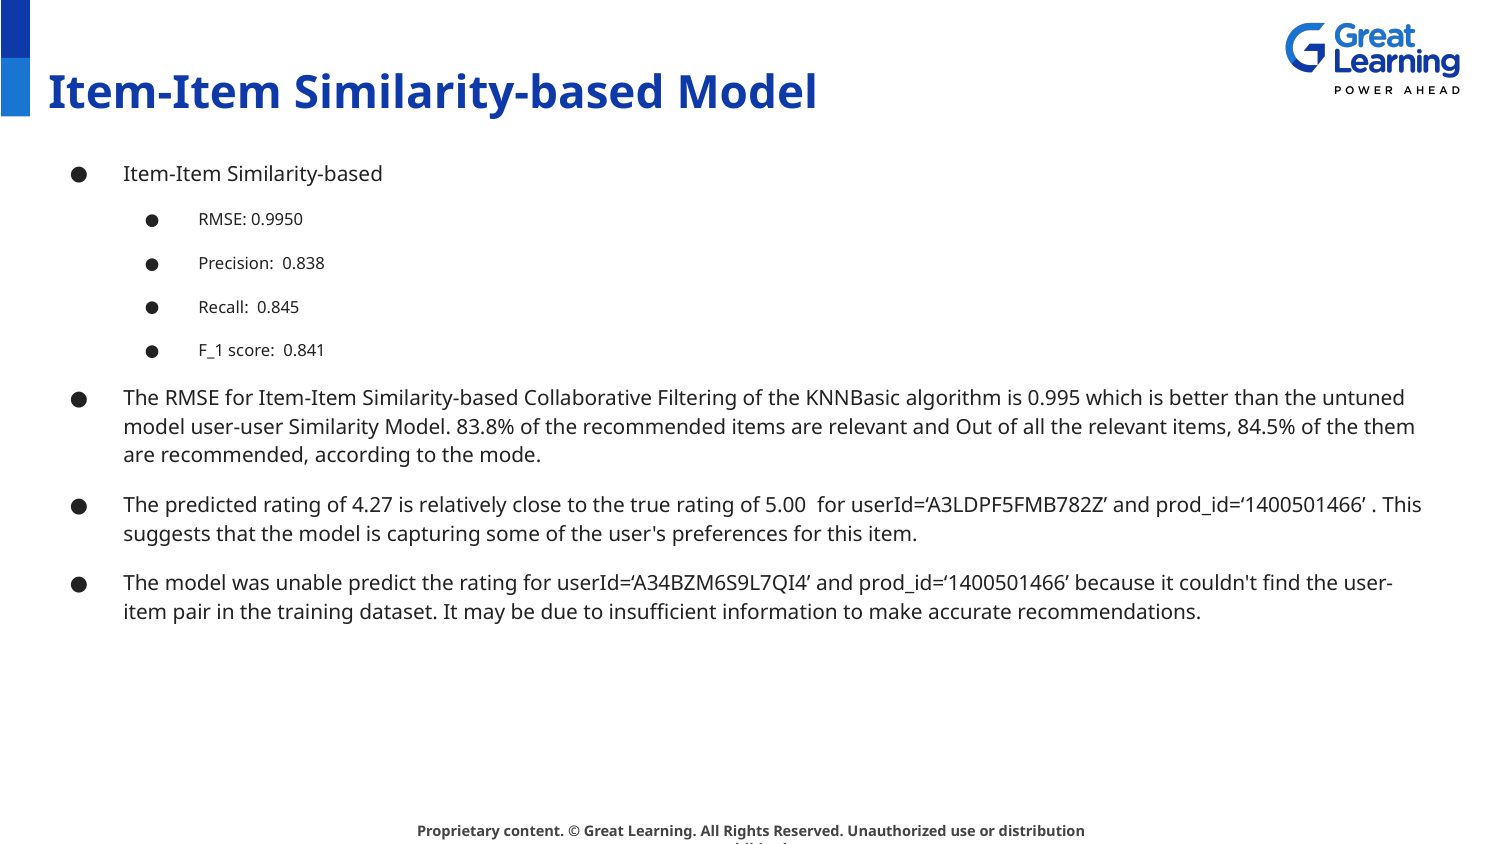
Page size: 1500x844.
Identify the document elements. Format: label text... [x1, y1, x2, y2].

picture [1258, 11, 1487, 106]
title Item-Item Similarity-based Model [33, 47, 1431, 142]
list Item-Item Similarity-based RMSE: 0.9950 Precision: 0.838 Recall: 0.845 F_1 score: 0.841 The RMSE for Item-Item Similarity-based Collaborative Filtering of the KNNBasic algorithm is 0.995 which is better than the untuned model user-user Similarity Model. 83.8% of the recommended items are relevant and Out of all the relevant items, 84.5% of the them are recommended, according to the mode. The predicted rating of 4.27 is relatively close to the true rating of 5.00 for userId=‘A3LDPF5FMB782Z’ and prod_id=‘1400501466’ . This suggests that the model is capturing some of the user's preferences for this item. The model was unable predict the rating for userId=‘A34BZM6S9L7QI4’ and prod_id=‘1400501466’ because it couldn't find the user-item pair in the training dataset. It may be due to insufficient information to make accurate recommendations. [33, 141, 1449, 750]
